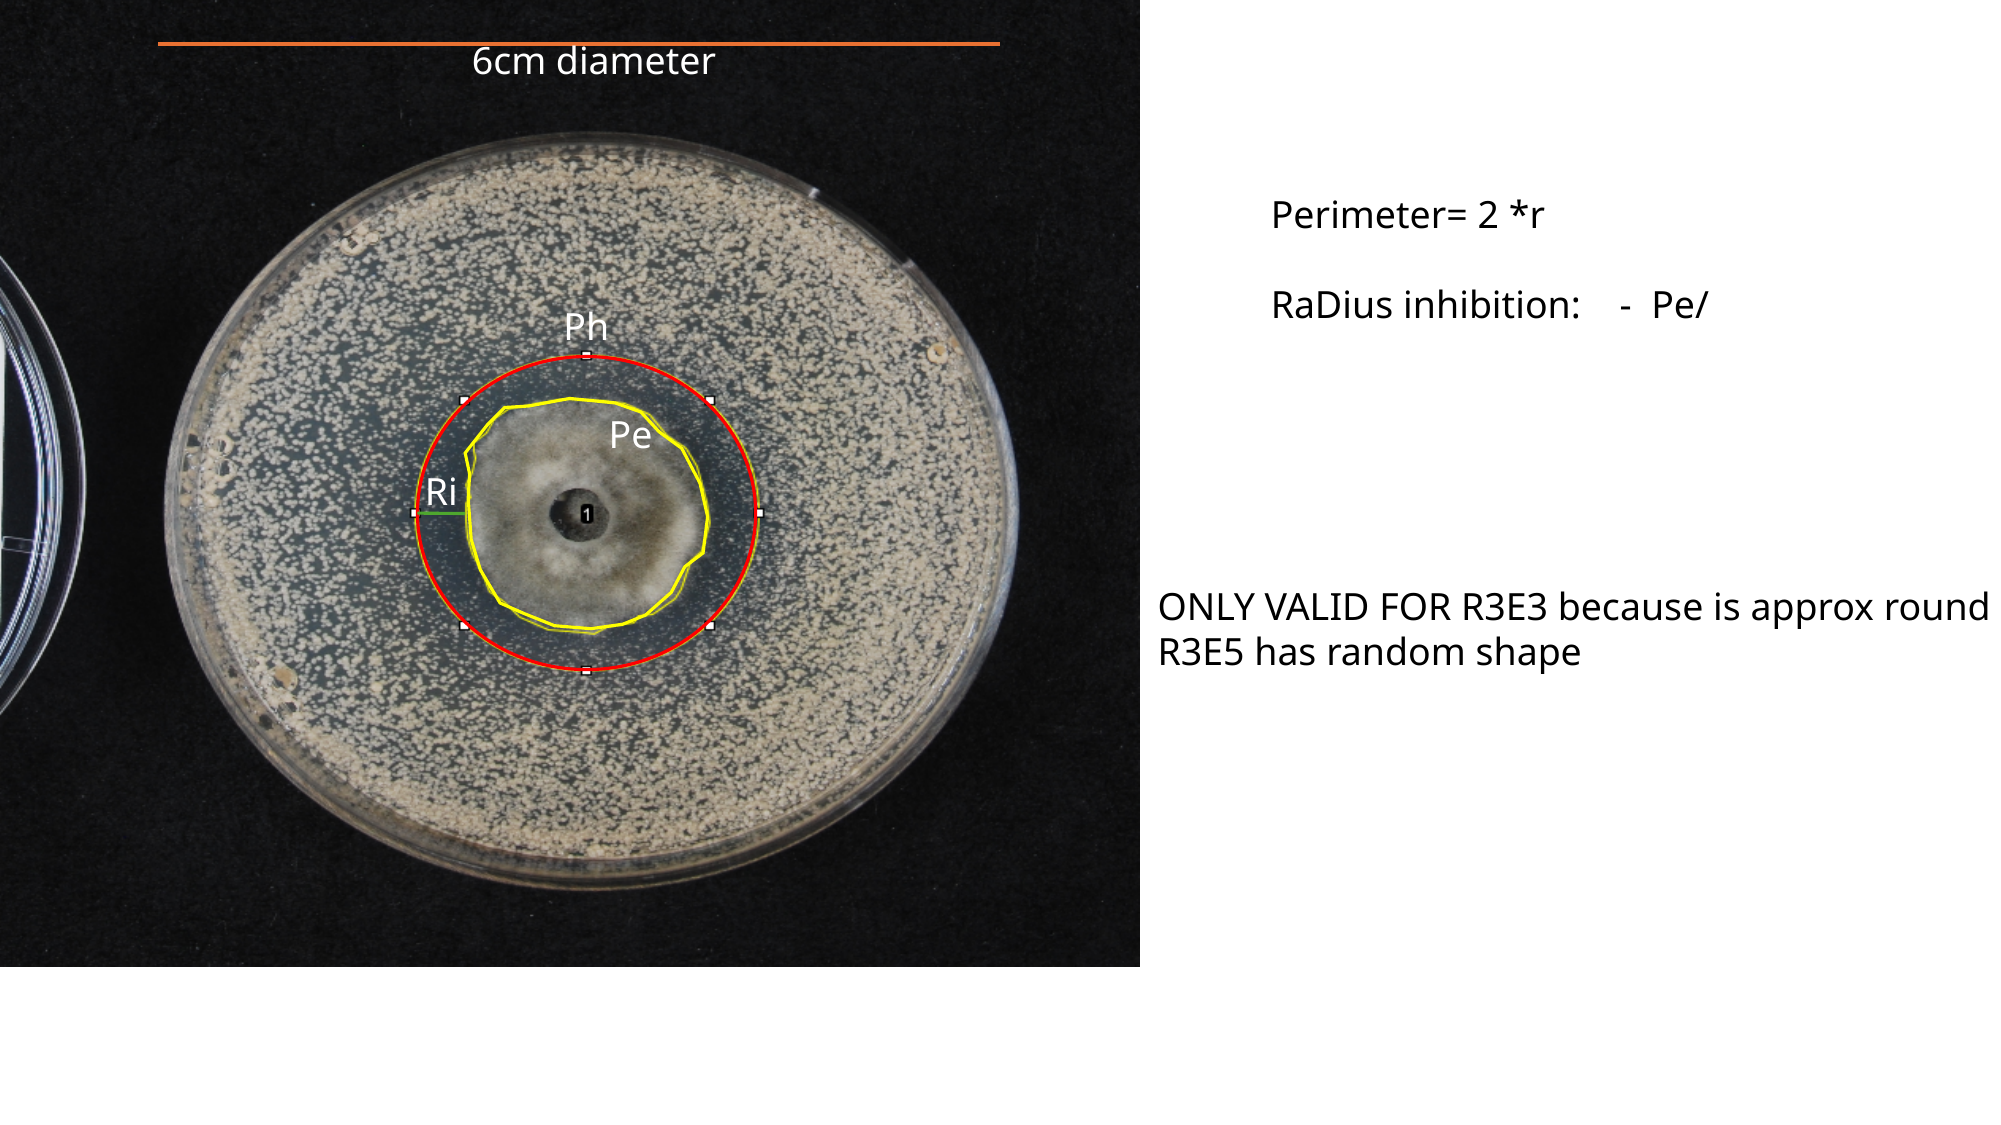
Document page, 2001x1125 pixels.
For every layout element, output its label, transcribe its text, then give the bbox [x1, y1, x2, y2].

picture [0, 0, 1140, 968]
text_box ONLY VALID FOR R3E3 because is approx round R3E5 has random shape [1143, 575, 2000, 681]
